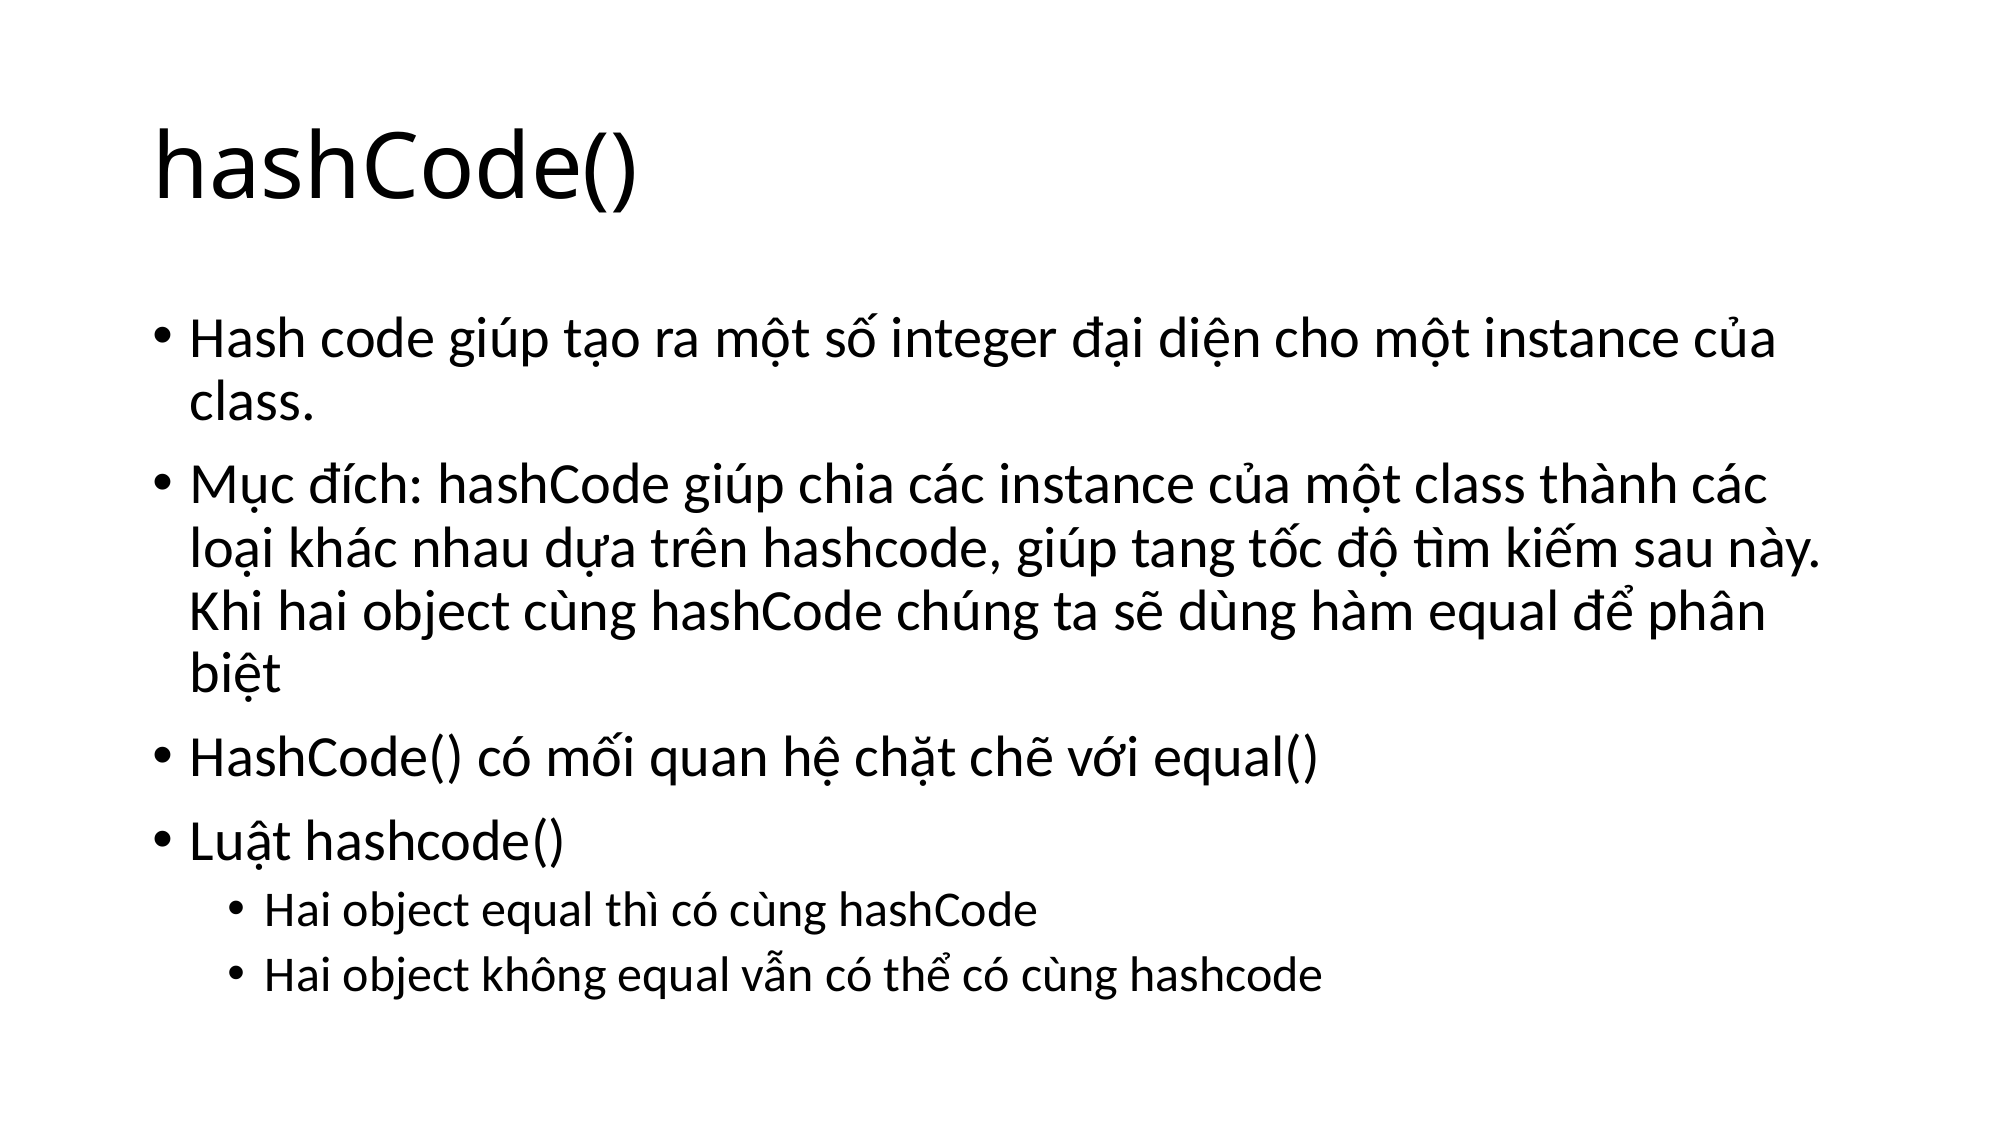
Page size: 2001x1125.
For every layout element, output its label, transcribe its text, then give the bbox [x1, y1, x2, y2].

title hashCode() [137, 59, 1863, 278]
list Hash code giúp tạo ra một số integer đại diện cho một instance của class. Mục đích: hashCode giúp chia các instance của một class thành các loại khác nhau dựa trên hashcode, giúp tang tốc độ tìm kiếm sau này. Khi hai object cùng hashCode chúng ta sẽ dùng hàm equal để phân biệt HashCode() có mối quan hệ chặt chẽ với equal() Luật hashcode() Hai object equal thì có cùng hashCode Hai object không equal vẫn có thể có cùng hashcode [137, 299, 1863, 1014]
